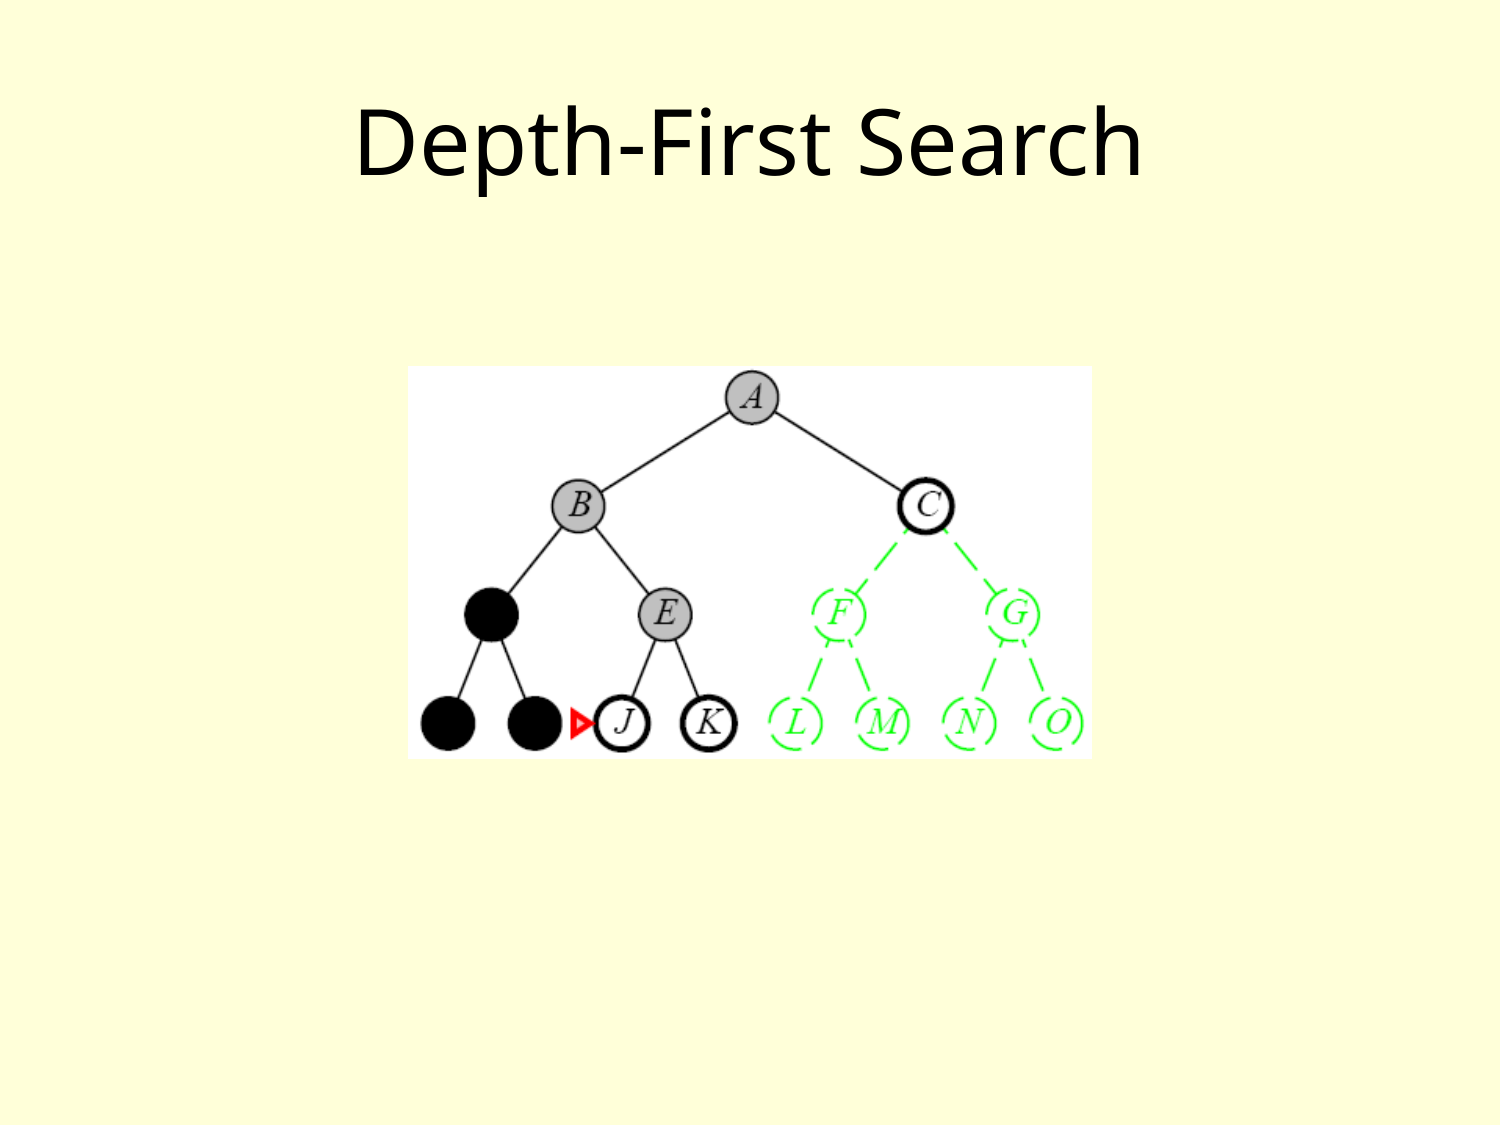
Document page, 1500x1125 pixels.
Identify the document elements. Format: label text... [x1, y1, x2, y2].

text_box Depth-First Search [74, 45, 1425, 233]
picture [408, 366, 1092, 759]
